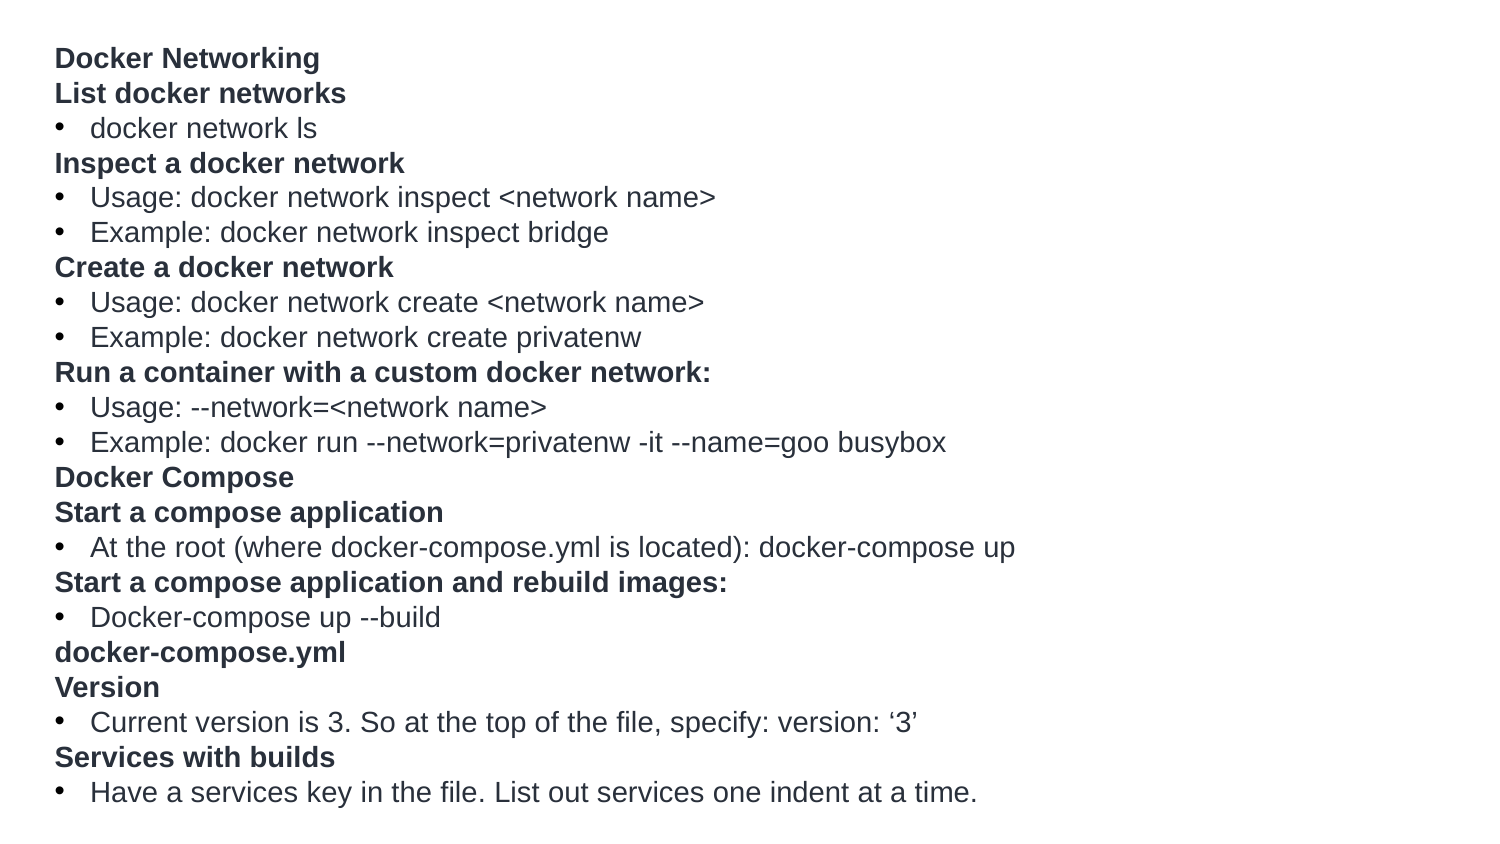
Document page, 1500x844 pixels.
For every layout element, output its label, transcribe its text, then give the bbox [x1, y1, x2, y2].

text_box Docker Networking List docker networks docker network ls Inspect a docker network Usage: docker network inspect <network name> Example: docker network inspect bridge Create a docker network Usage: docker network create <network name> Example: docker network create privatenw Run a container with a custom docker network: Usage: --network=<network name> Example: docker run --network=privatenw -it --name=goo busybox Docker Compose Start a compose application At the root (where docker-compose.yml is located): docker-compose up Start a compose application and rebuild images: Docker-compose up --build docker-compose.yml Version Current version is 3. So at the top of the file, specify: version: ‘3’ Services with builds Have a services key in the file. List out services one indent at a time. [39, 31, 1468, 816]
